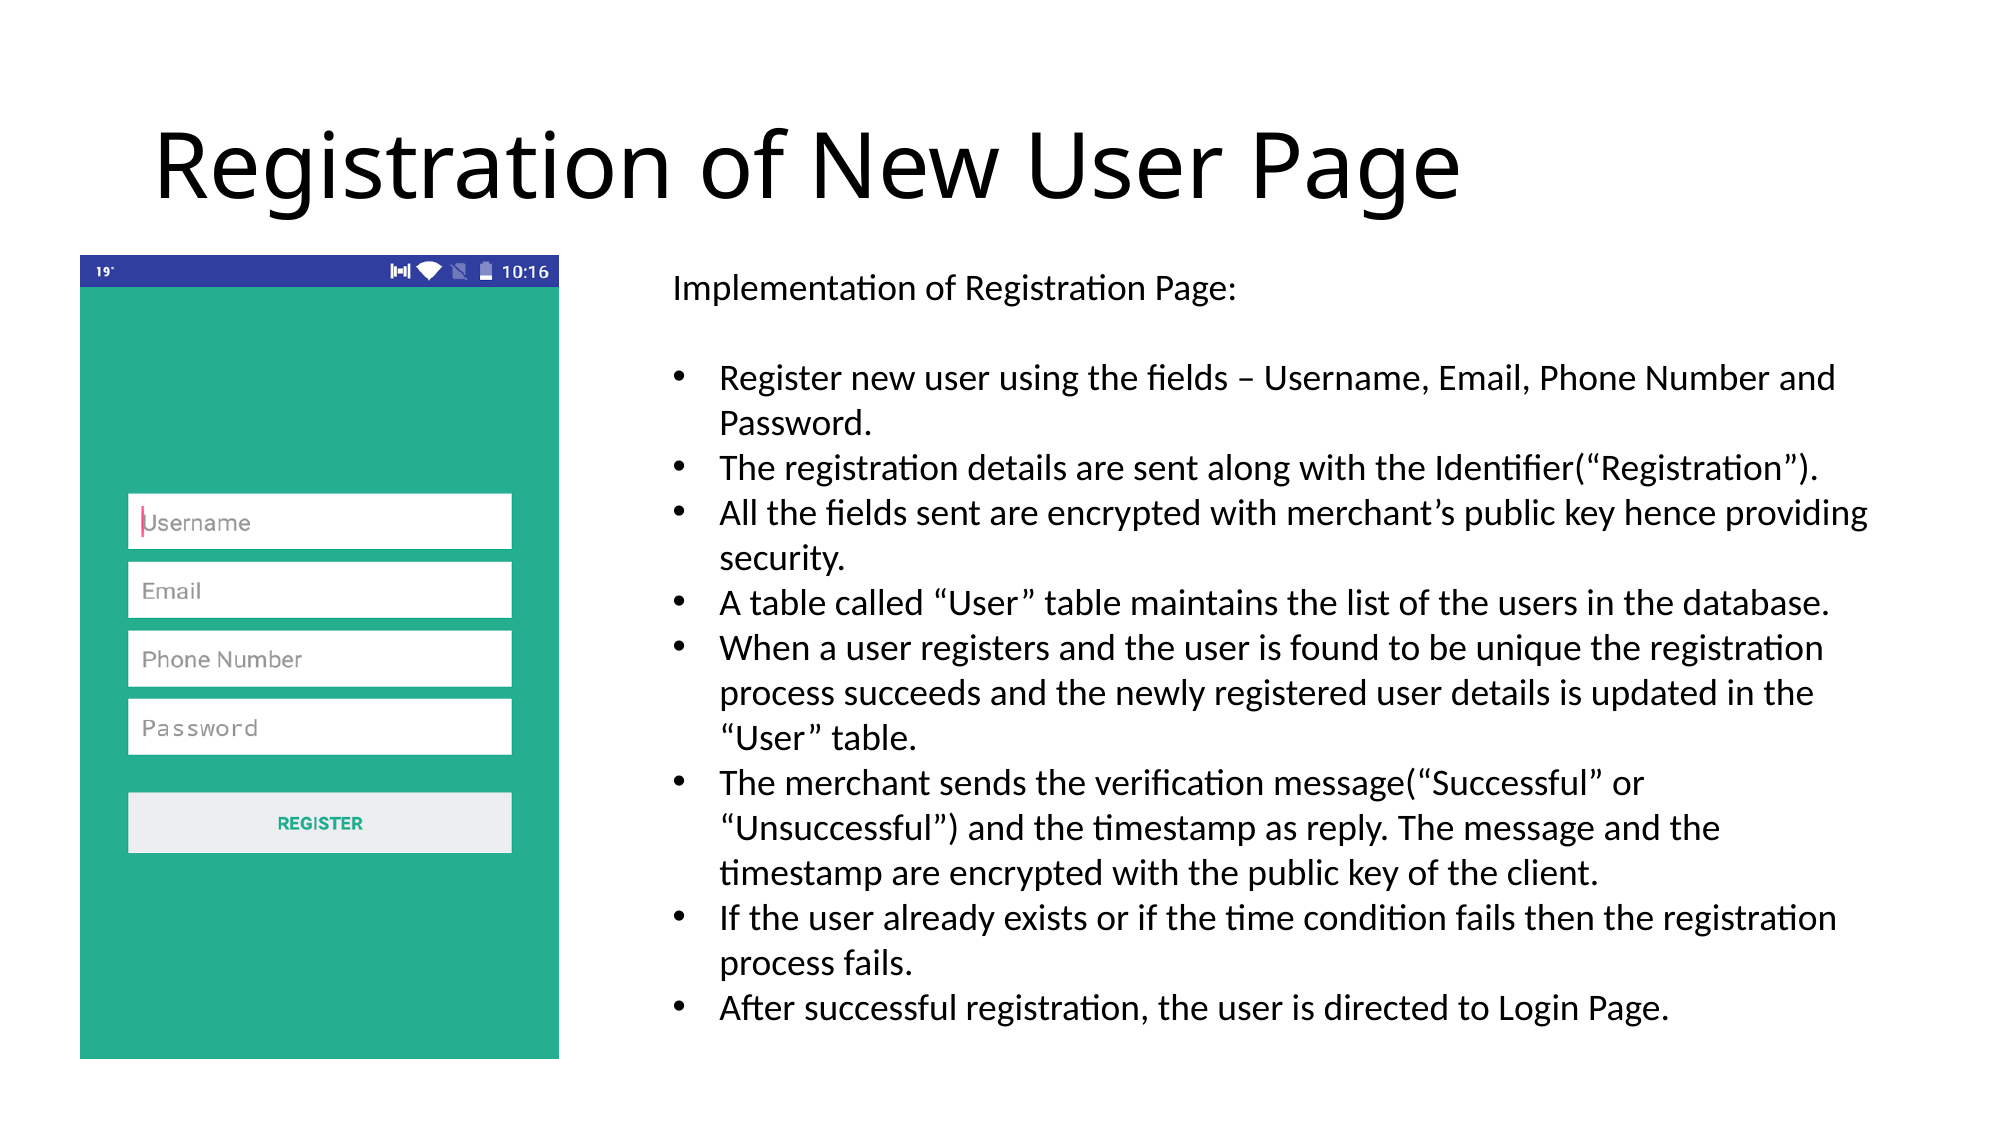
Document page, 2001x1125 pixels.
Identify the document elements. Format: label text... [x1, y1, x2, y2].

title Registration of New User Page [137, 59, 1863, 278]
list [80, 255, 559, 1059]
text_box Implementation of Registration Page: Register new user using the fields – Username, Email, Phone Number and Password. The registration details are sent along with the Identifier(“Registration”). All the fields sent are encrypted with merchant’s public key hence providing security. A table called “User” table maintains the list of the users in the database. When a user registers and the user is found to be unique the registration process succeeds and the newly registered user details is updated in the “User” table. The merchant sends the verification message(“Successful” or “Unsuccessful”) and the timestamp as reply. The message and the timestamp are encrypted with the public key of the client. If the user already exists or if the time condition fails then the registration process fails. After successful registration, the user is directed to Login Page. [657, 255, 1900, 1125]
